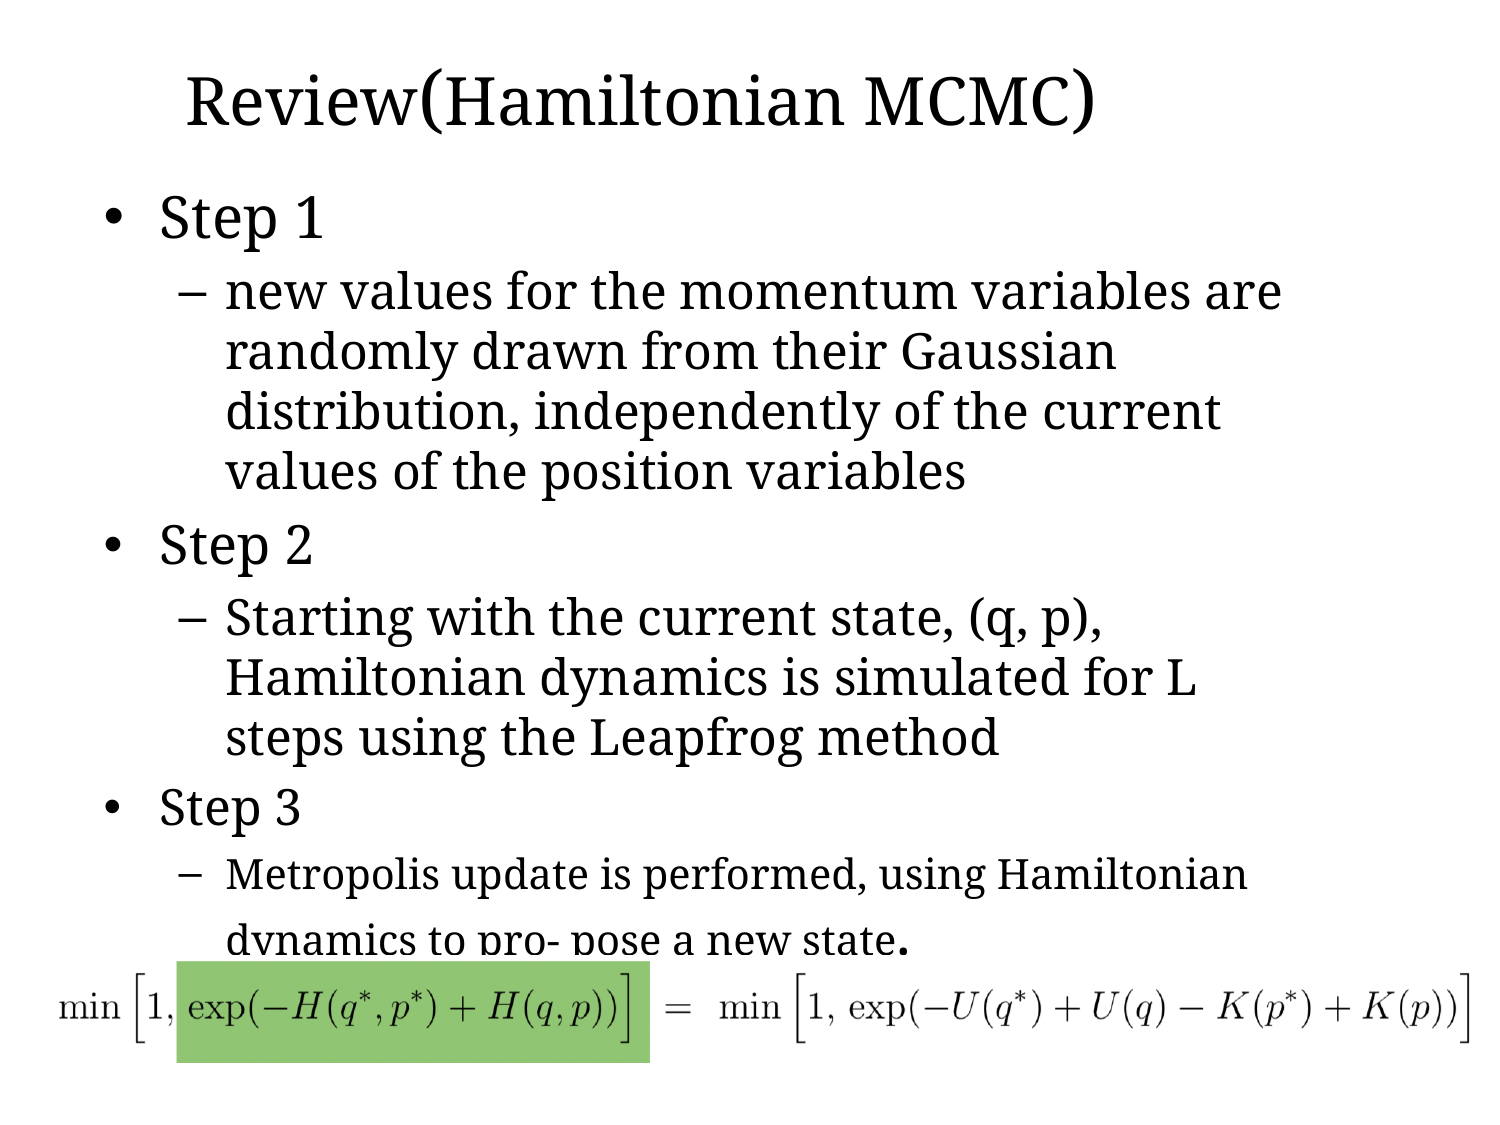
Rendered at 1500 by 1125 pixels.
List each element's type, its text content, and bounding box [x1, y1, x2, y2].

list Step 1 new values for the momentum variables are randomly drawn from their Gaussian distribution, independently of the current values of the position variables Step 2 Starting with the current state, (q, p), Hamiltonian dynamics is simulated for L steps using the Leapfrog method Step 3 Metropolis update is performed, using Hamiltonian dynamics to pro- pose a new state. [88, 172, 1306, 953]
picture [17, 954, 1483, 1064]
text_box Review(Hamiltonian MCMC) [171, 42, 1435, 148]
